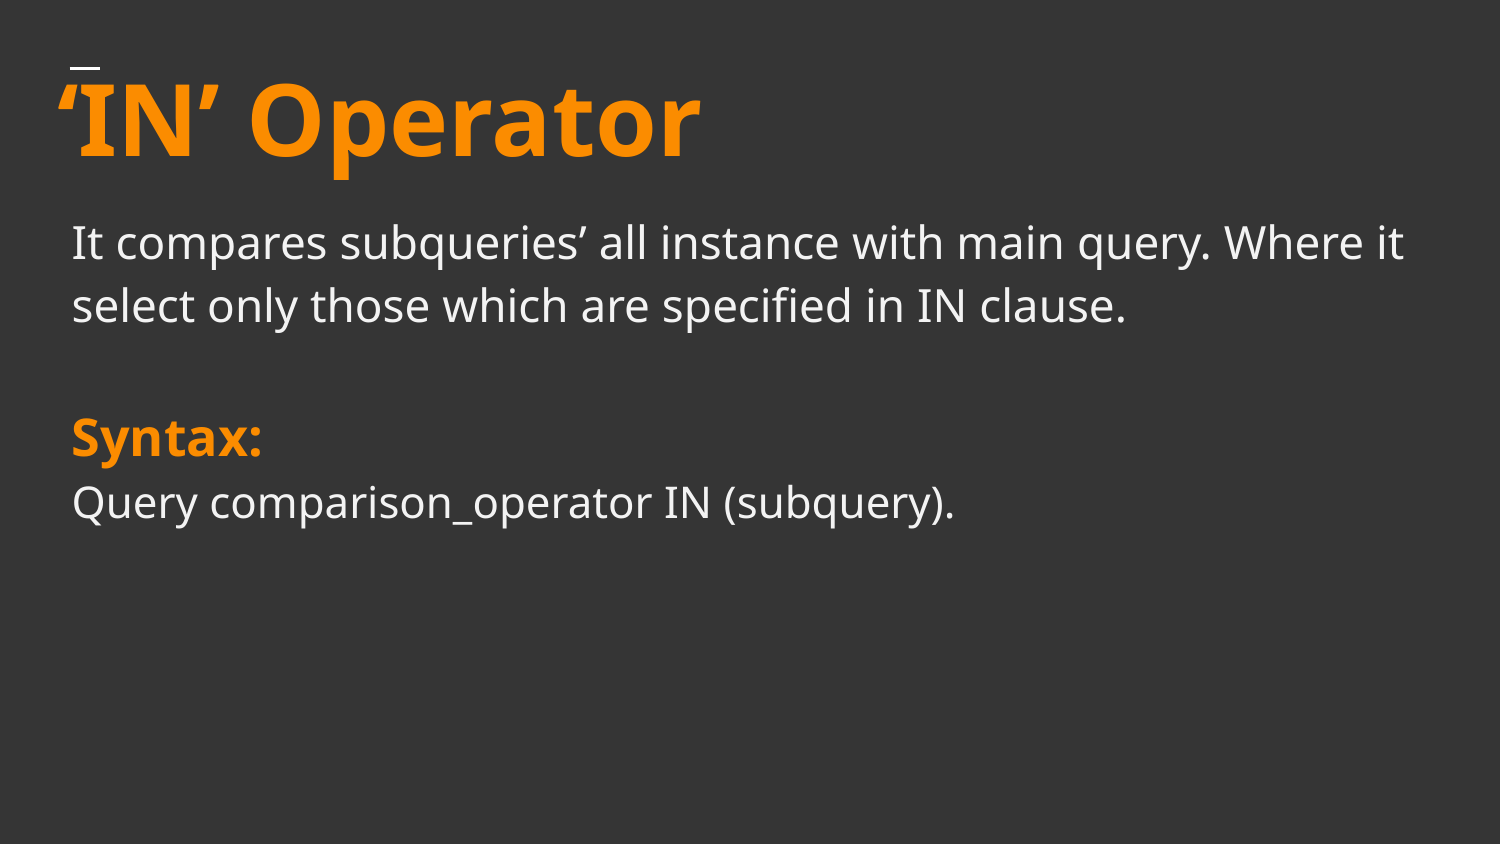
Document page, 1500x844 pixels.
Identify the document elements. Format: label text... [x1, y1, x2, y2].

title It compares subqueries’ all instance with main query. Where it select only those which are specified in IN clause. Syntax: Query comparison_operator IN (subquery). [56, 190, 1444, 778]
title ‘IN’ Operator [42, 41, 1458, 191]
